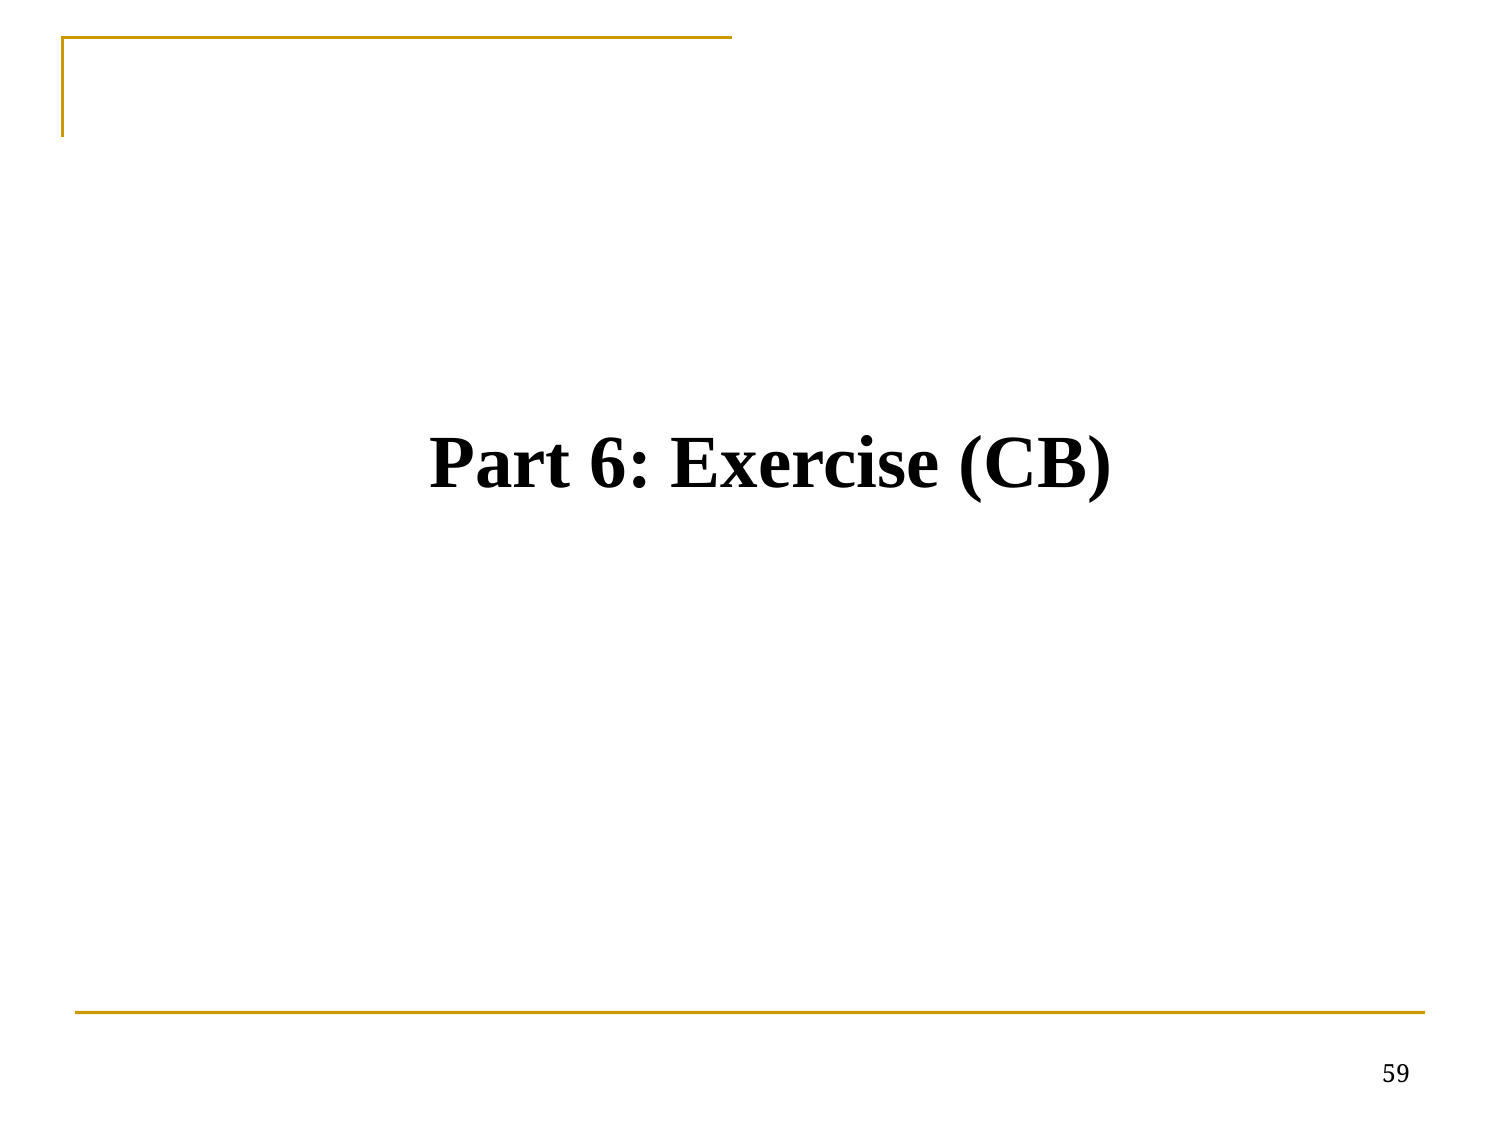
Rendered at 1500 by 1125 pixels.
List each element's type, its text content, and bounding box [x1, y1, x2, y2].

slide_number 59 [1074, 1023, 1426, 1100]
text_box Part 6: Exercise (CB) [93, 404, 1450, 510]
